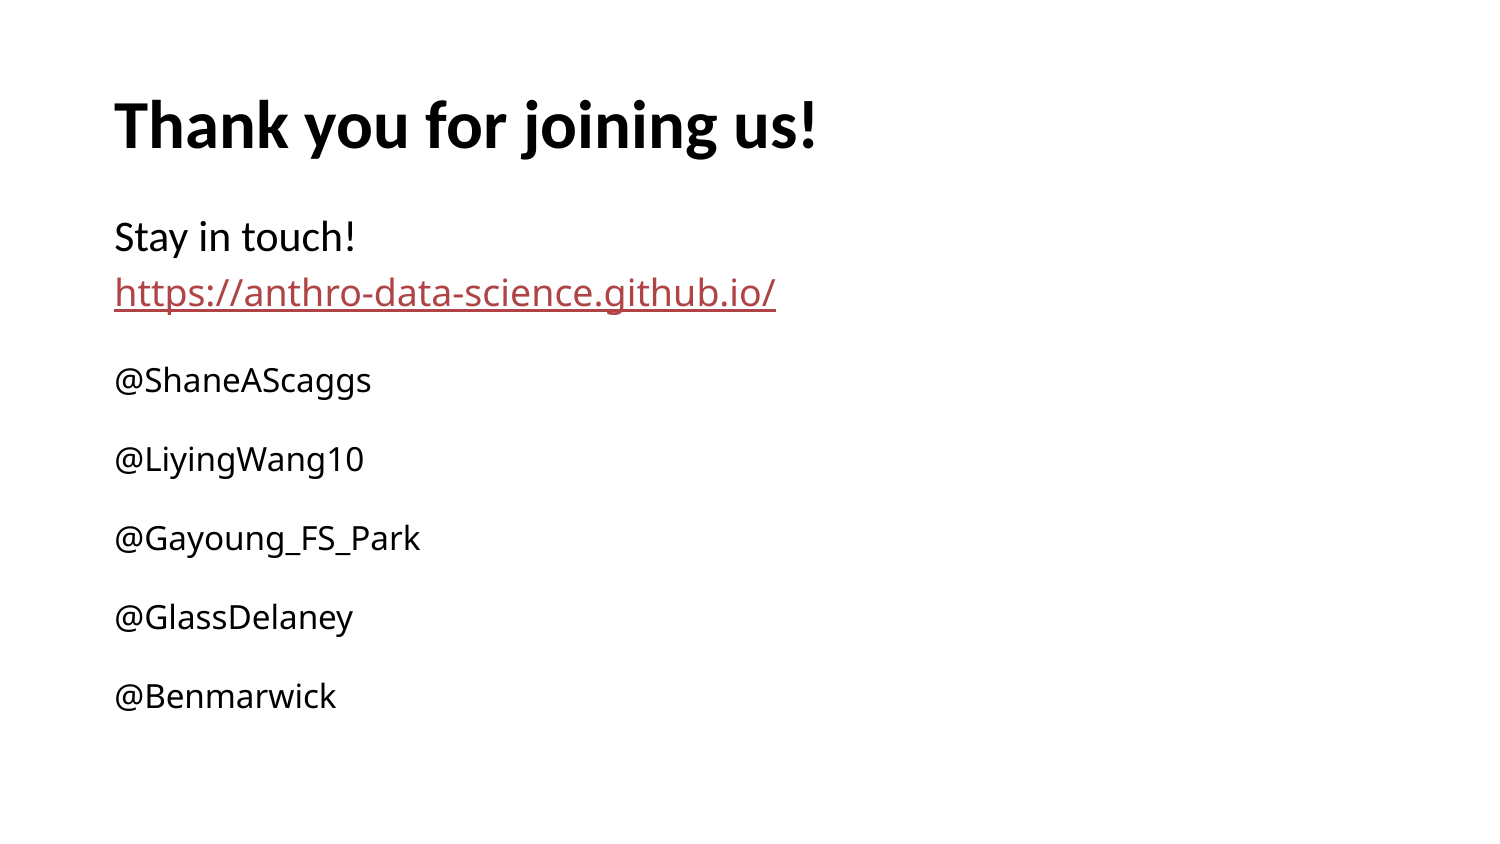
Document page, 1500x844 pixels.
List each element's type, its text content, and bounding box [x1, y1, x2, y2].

title Thank you for joining us! [103, 44, 1397, 207]
list Stay in touch! https://anthro-data-science.github.io/ @ShaneAScaggs @LiyingWang10 @Gayoung_FS_Park @GlassDelaney @Benmarwick [103, 207, 1397, 773]
